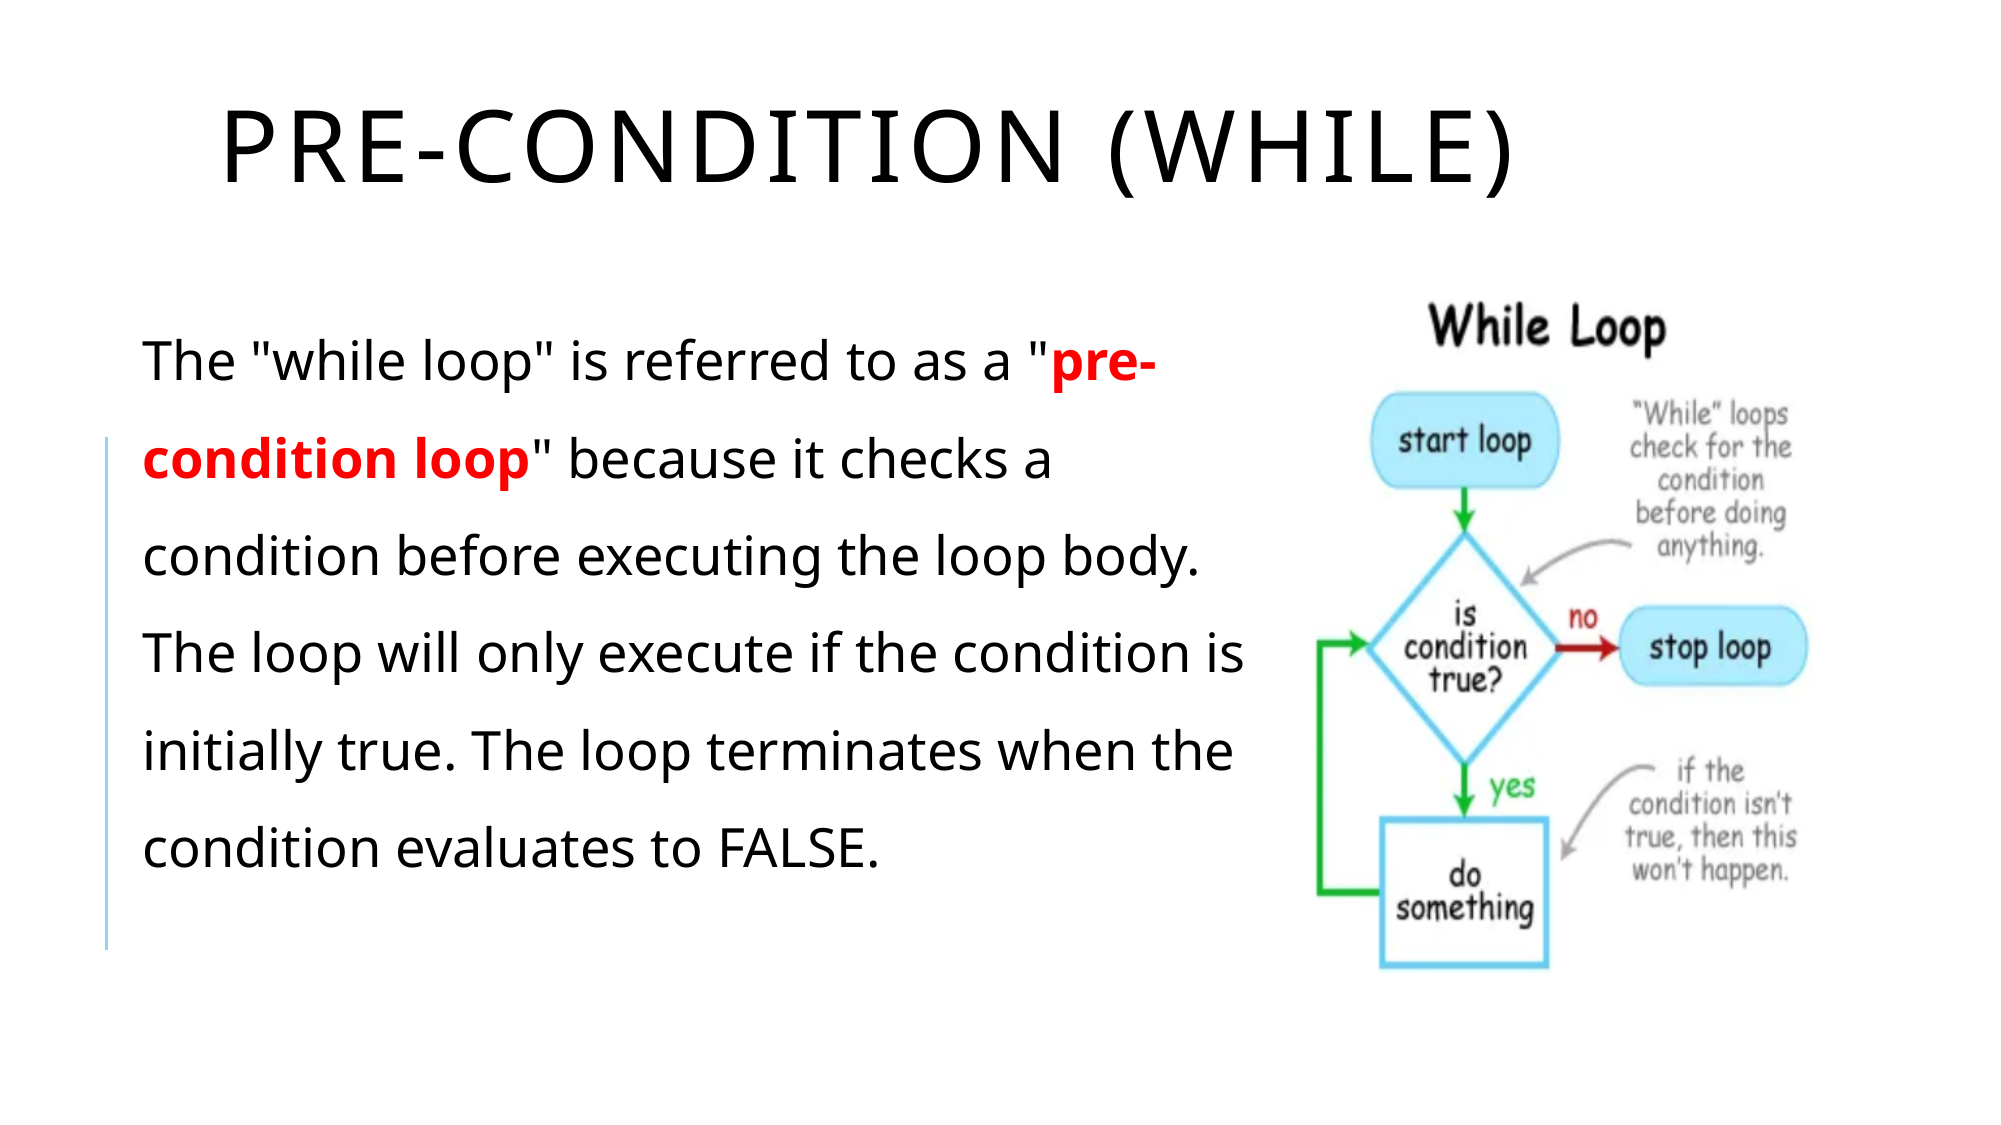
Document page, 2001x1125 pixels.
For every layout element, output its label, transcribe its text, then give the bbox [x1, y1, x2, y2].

title Pre-Condition (While) [218, 96, 1794, 233]
text_box The "while loop" is referred to as a "pre-condition loop" because it checks a condition before executing the loop body. The loop will only execute if the condition is initially true. The loop terminates when the condition evaluates to FALSE. [127, 286, 1261, 931]
picture [1261, 270, 1817, 973]
